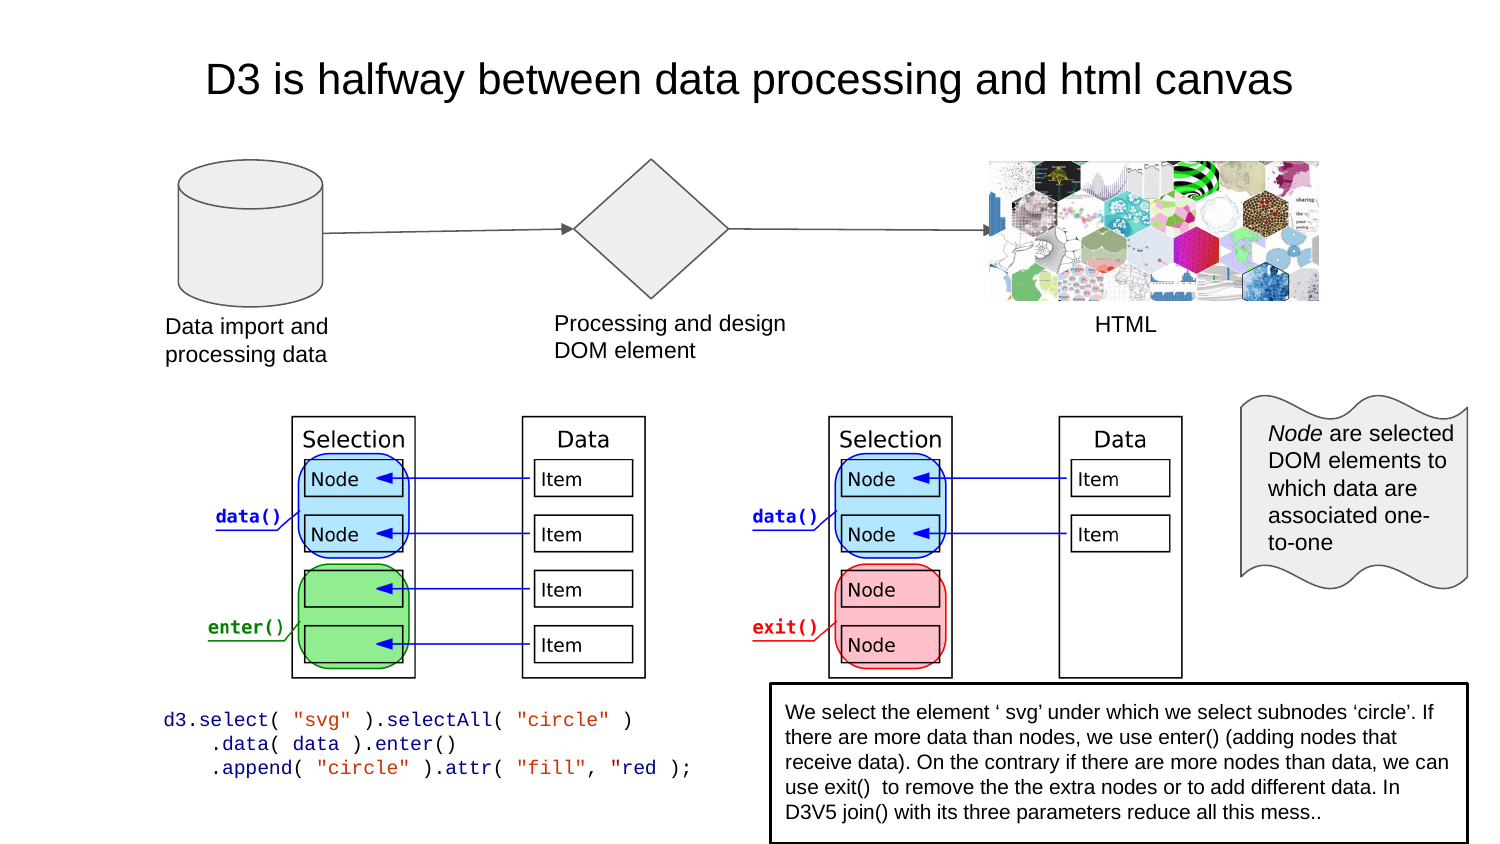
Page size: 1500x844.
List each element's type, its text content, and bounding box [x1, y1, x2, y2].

text_box We select the element ‘ svg’ under which we select subnodes ‘circle’. If there are more data than nodes, we use enter() (adding nodes that receive data). On the contrary if there are more nodes than data, we can use exit() to remove the the extra nodes or to add different data. In D3V5 join() with its three parameters reduce all this mess.. [770, 683, 1468, 844]
text_box Data import and processing data [150, 296, 350, 365]
text_box Processing and design DOM element [539, 293, 853, 389]
text_box [1358, 395, 1403, 403]
title D3 is halfway between data processing and html canvas [51, 35, 1449, 130]
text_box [322, 228, 575, 234]
picture [199, 401, 1197, 694]
text_box Node are selected DOM elements to which data are associated one-to-one [1253, 403, 1471, 636]
text_box [1240, 395, 1290, 577]
text_box HTML [1079, 310, 1193, 363]
text_box d3.select( "svg" ).selectAll( "circle" ) .data( data ).enter() .append( "circle" ).attr( "fill", "red ); [148, 692, 729, 824]
text_box [574, 159, 728, 293]
text_box [178, 159, 323, 296]
picture [988, 161, 1319, 302]
